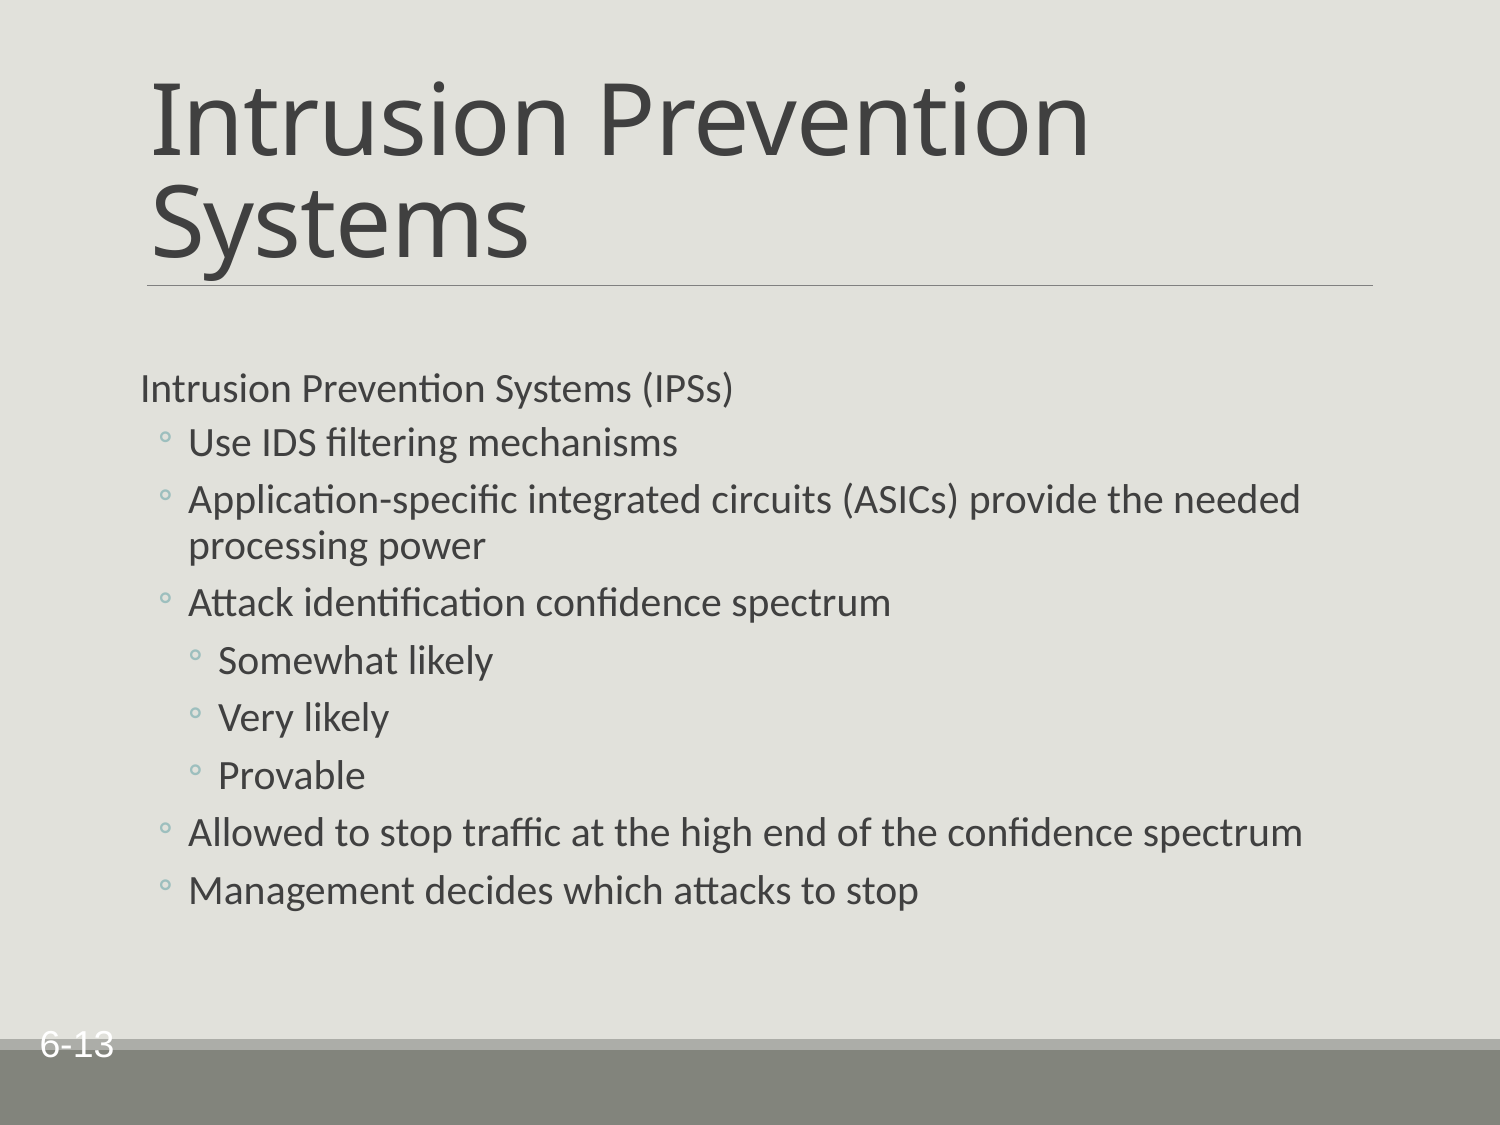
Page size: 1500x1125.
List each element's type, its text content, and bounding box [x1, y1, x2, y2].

text_box 6-13 [24, 1012, 163, 1088]
title Intrusion Prevention Systems [135, 47, 1373, 285]
list Intrusion Prevention Systems (IPSs) Use IDS filtering mechanisms Application-specific integrated circuits (ASICs) provide the needed processing power Attack identification confidence spectrum Somewhat likely Very likely Provable Allowed to stop traffic at the high end of the confidence spectrum Management decides which attacks to stop [125, 359, 1475, 1086]
